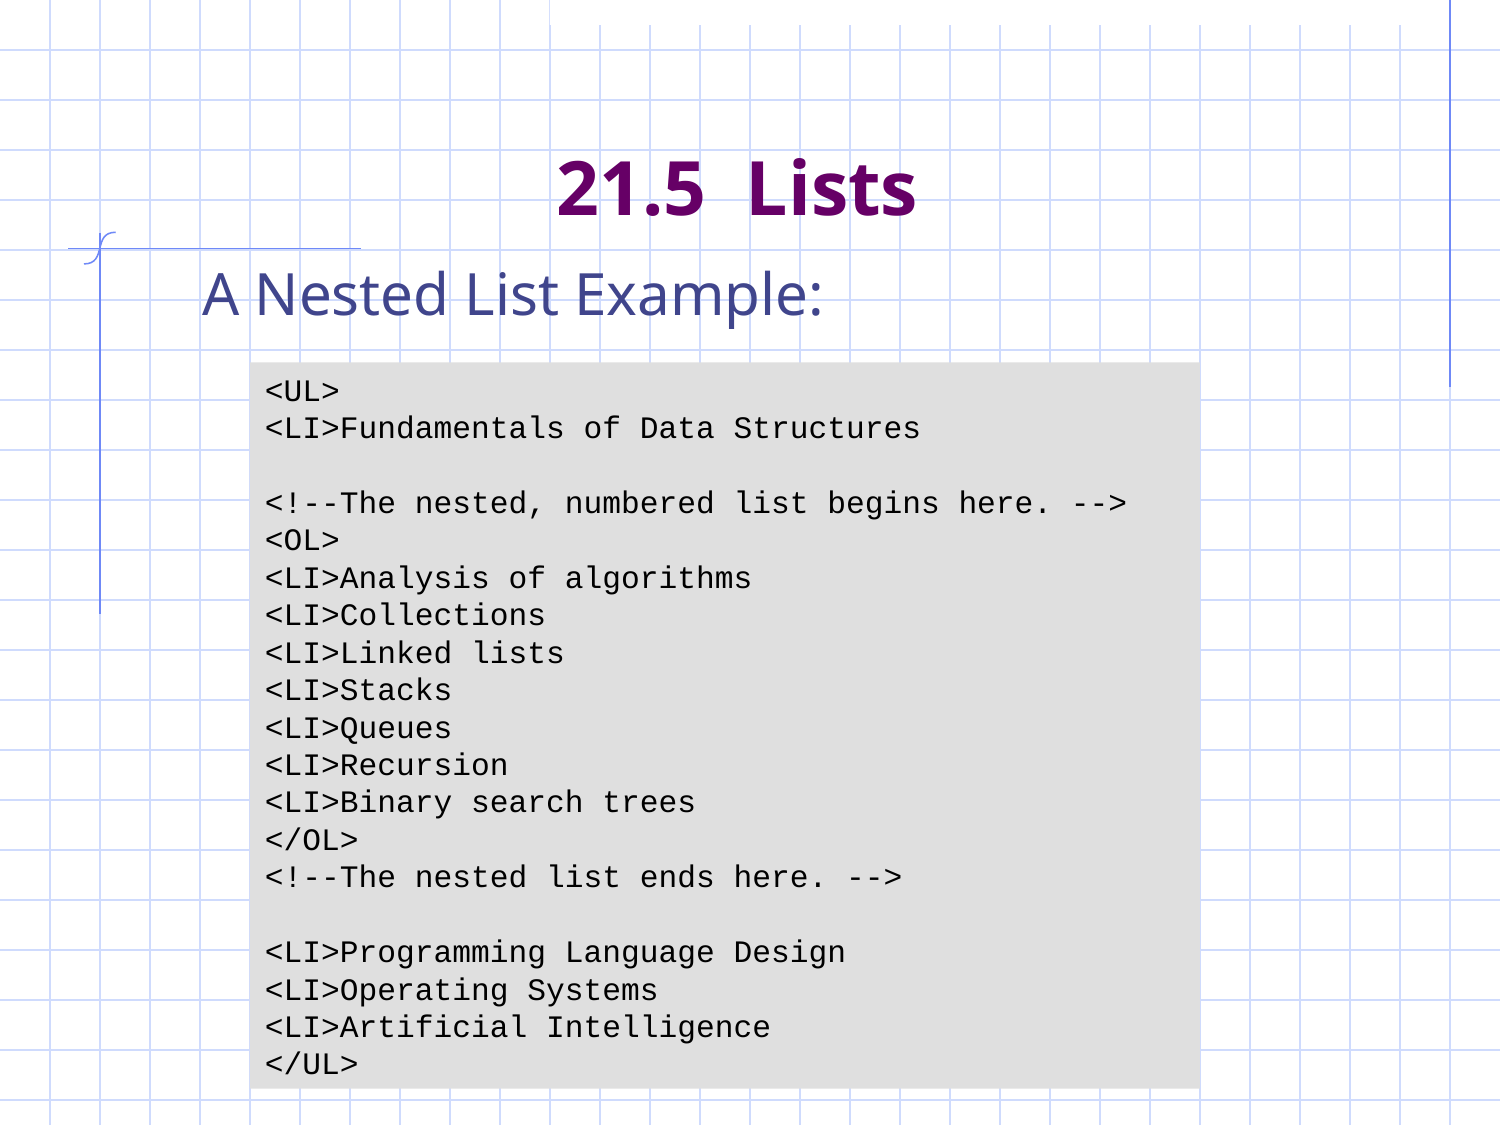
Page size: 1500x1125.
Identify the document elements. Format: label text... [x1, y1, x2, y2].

text_box <UL> <LI>Fundamentals of Data Structures <!--The nested, numbered list begins here. --> <OL> <LI>Analysis of algorithms <LI>Collections <LI>Linked lists <LI>Stacks <LI>Queues <LI>Recursion <LI>Binary search trees </OL> <!--The nested list ends here. --> <LI>Programming Language Design <LI>Operating Systems <LI>Artificial Intelligence </UL> [249, 362, 1200, 1089]
title 21.5 Lists [99, 112, 1375, 238]
list A Nested List Example: [112, 249, 1425, 1088]
